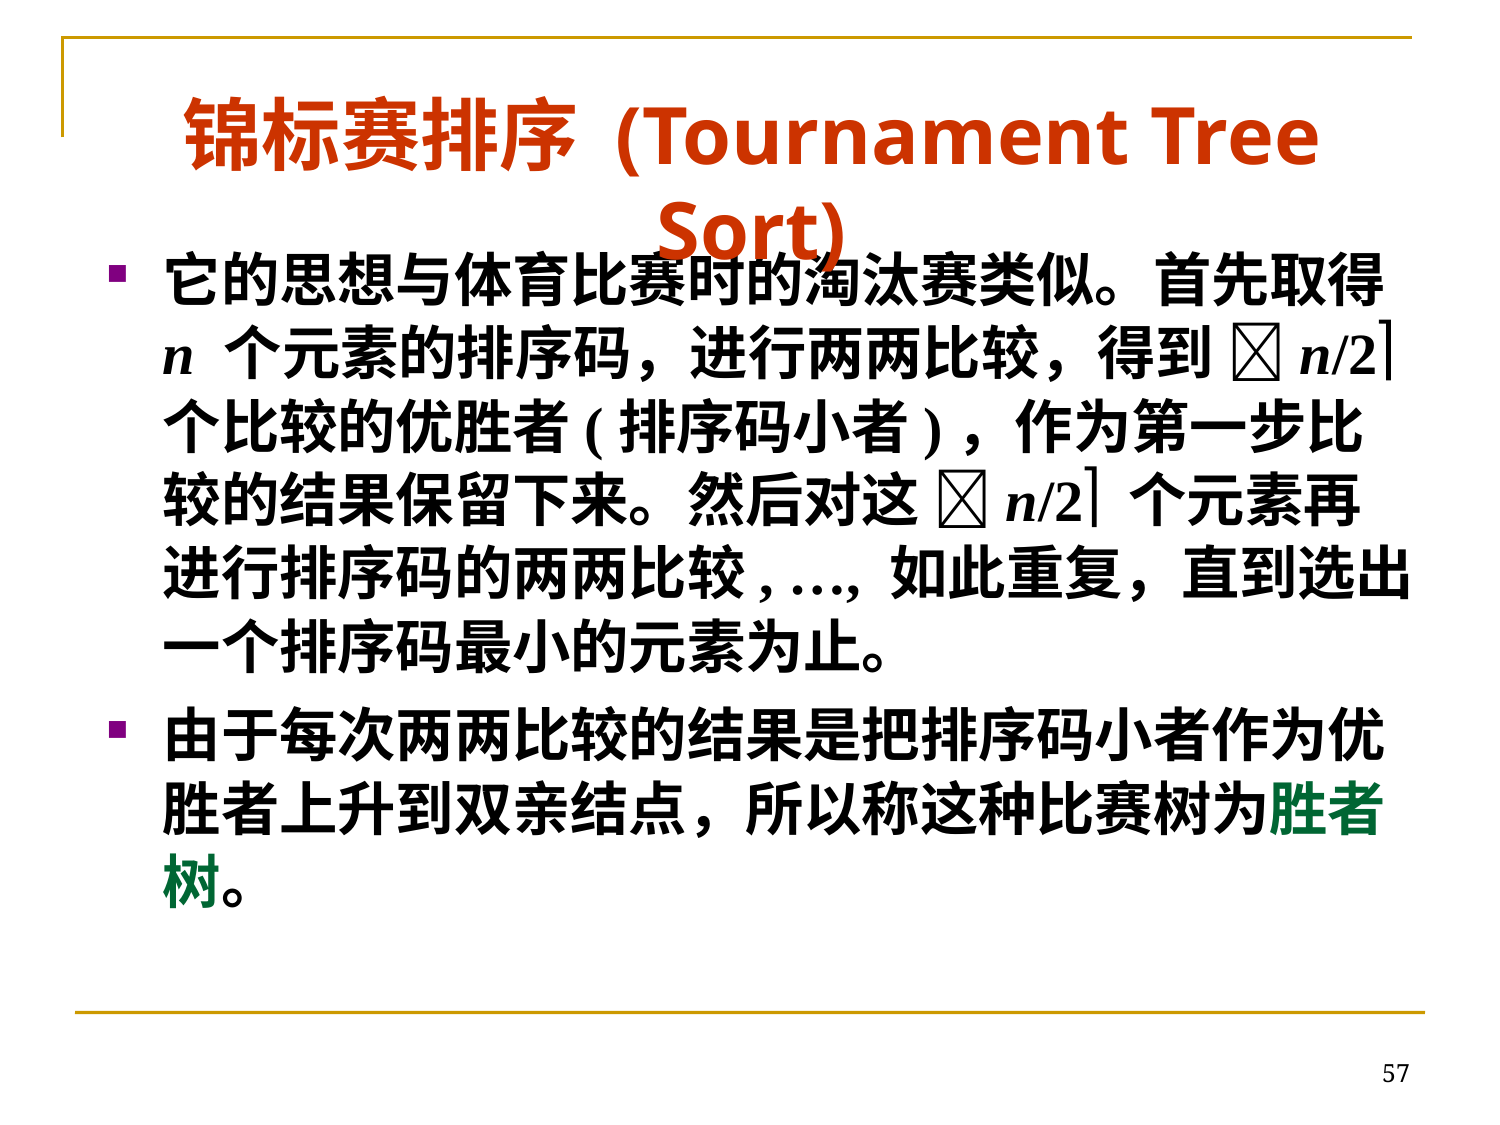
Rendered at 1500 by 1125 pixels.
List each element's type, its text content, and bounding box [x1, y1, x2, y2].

list 它的思想与体育比赛时的淘汰赛类似。首先取得 n 个元素的排序码，进行两两比较，得到 n/2 个比较的优胜者(排序码小者)，作为第一步比较的结果保留下来。然后对这 n/2 个元素再进行排序码的两两比较, …, 如此重复，直到选出一个排序码最小的元素为止。 由于每次两两比较的结果是把排序码小者作为优胜者上升到双亲结点，所以称这种比赛树为胜者树。 [91, 231, 1430, 1059]
slide_number 57 [1074, 1059, 1425, 1100]
title 锦标赛排序 (Tournament Tree Sort) [76, 78, 1427, 244]
